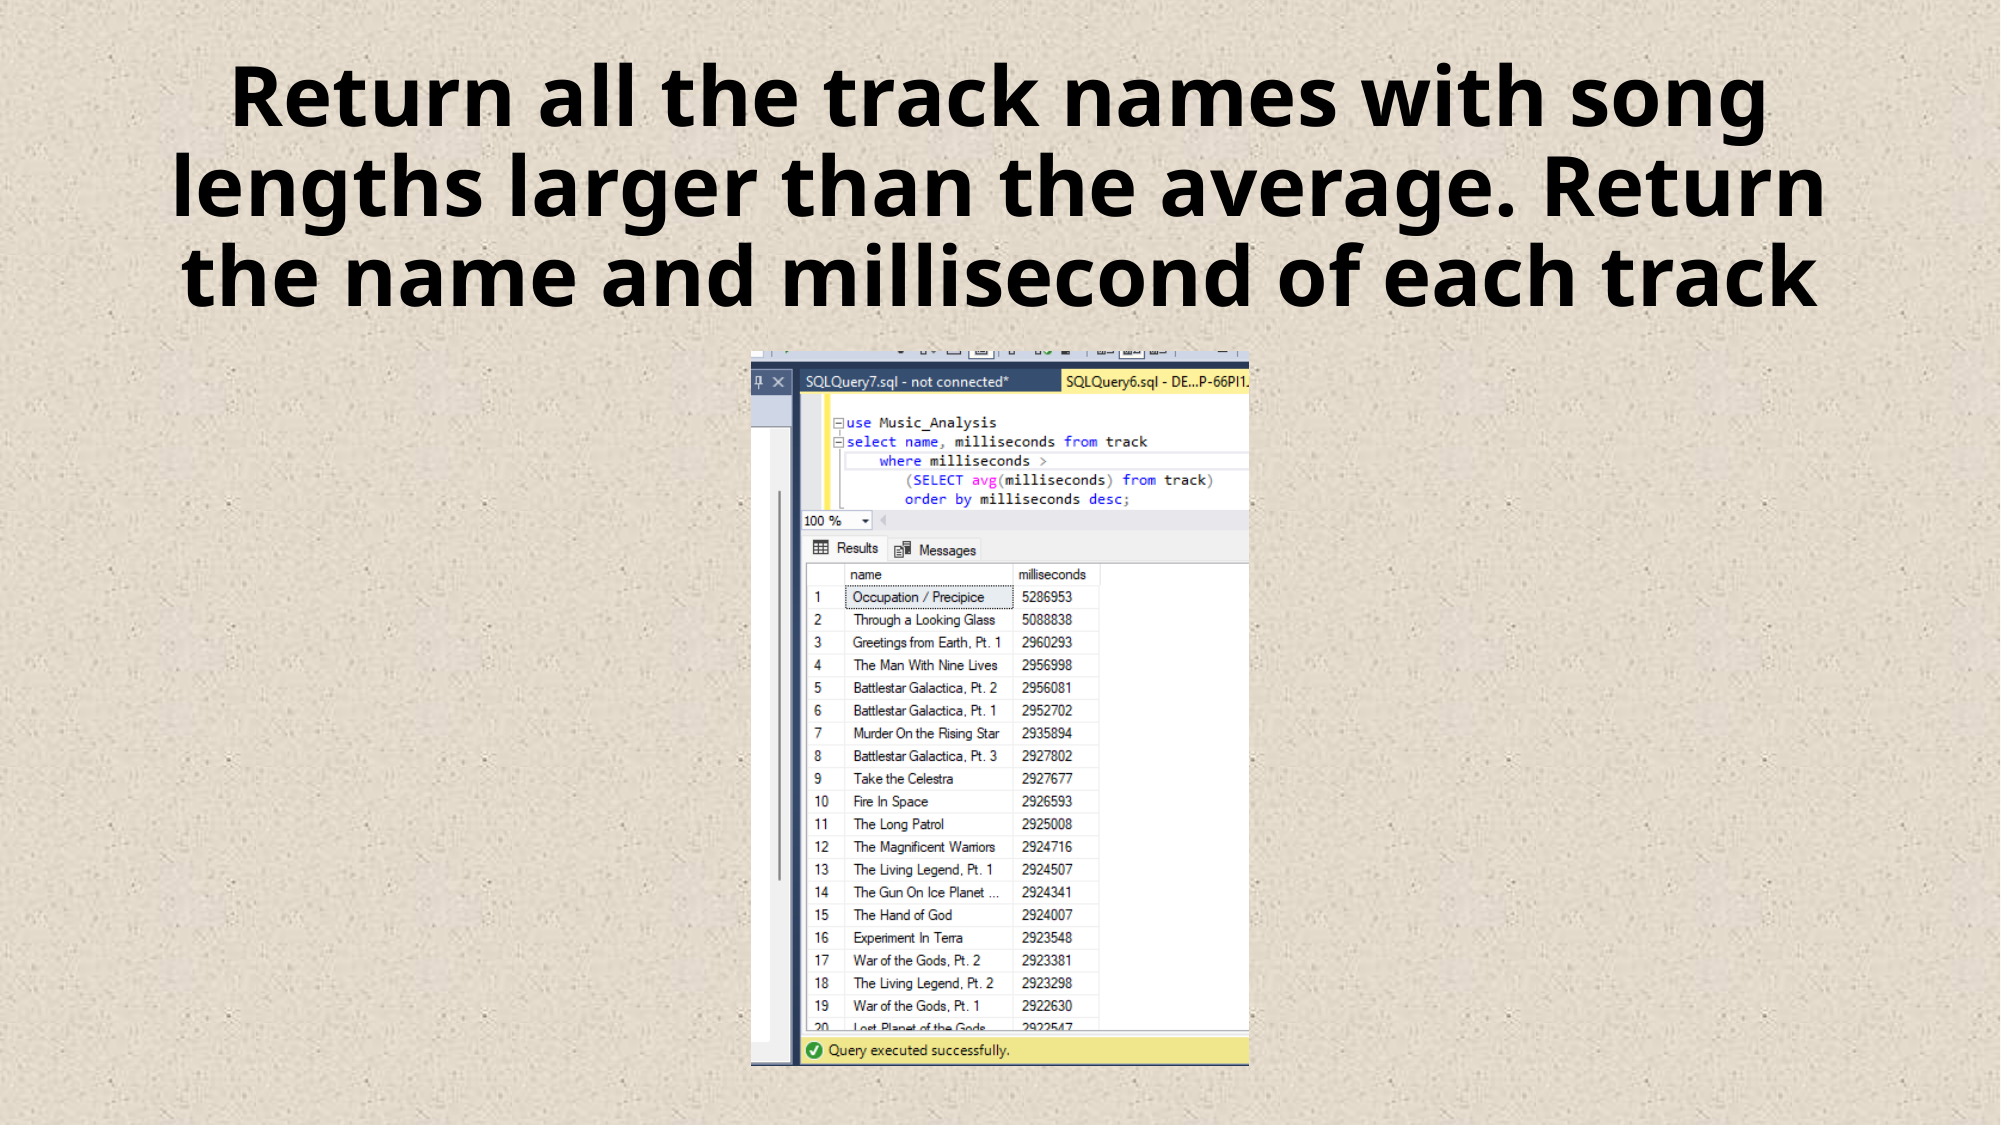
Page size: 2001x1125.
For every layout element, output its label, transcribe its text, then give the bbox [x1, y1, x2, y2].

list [751, 351, 1249, 1066]
picture [0, 0, 2001, 1125]
title Return all the track names with song lengths larger than the average. Return the name and millisecond of each track [137, 80, 1863, 299]
